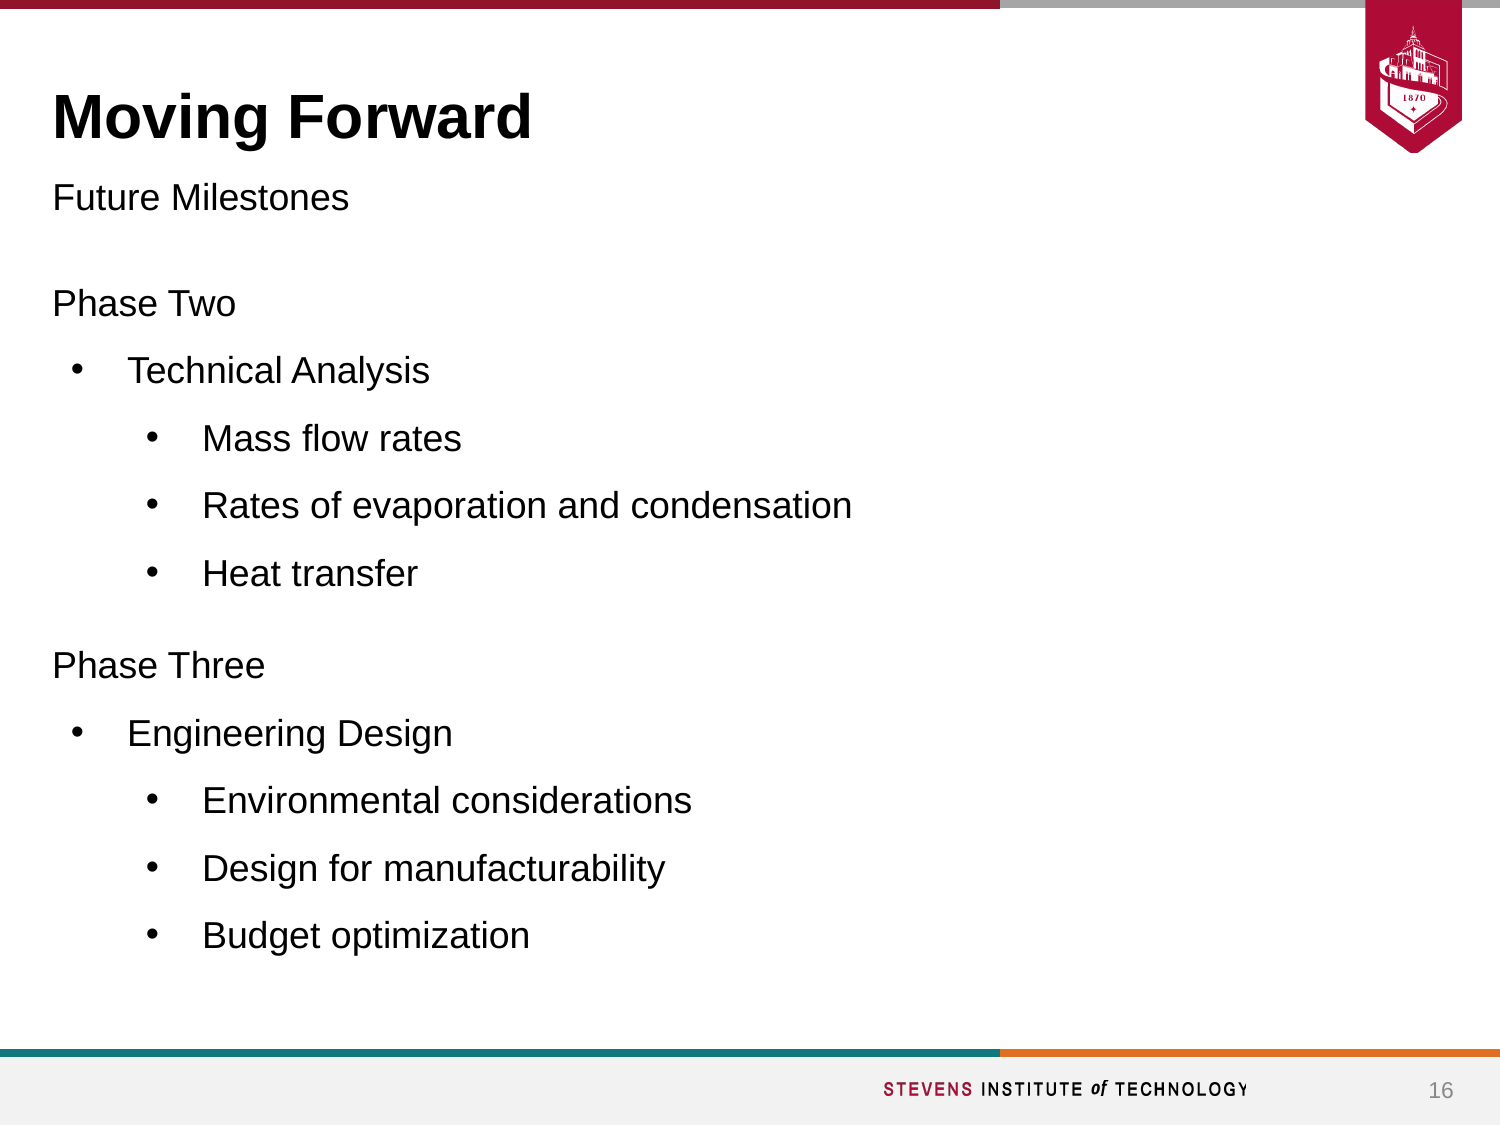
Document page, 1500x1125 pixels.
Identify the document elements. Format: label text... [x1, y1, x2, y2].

list Future Milestones [37, 165, 1463, 232]
slide_number 16 [1401, 1059, 1481, 1120]
picture [884, 1080, 1246, 1096]
list Phase Two Technical Analysis Mass flow rates Rates of evaporation and condensation Heat transfer Phase Three Engineering Design Environmental considerations Design for manufacturability Budget optimization [37, 248, 1463, 1013]
picture [1365, 0, 1462, 153]
title Moving Forward [37, 68, 1236, 157]
